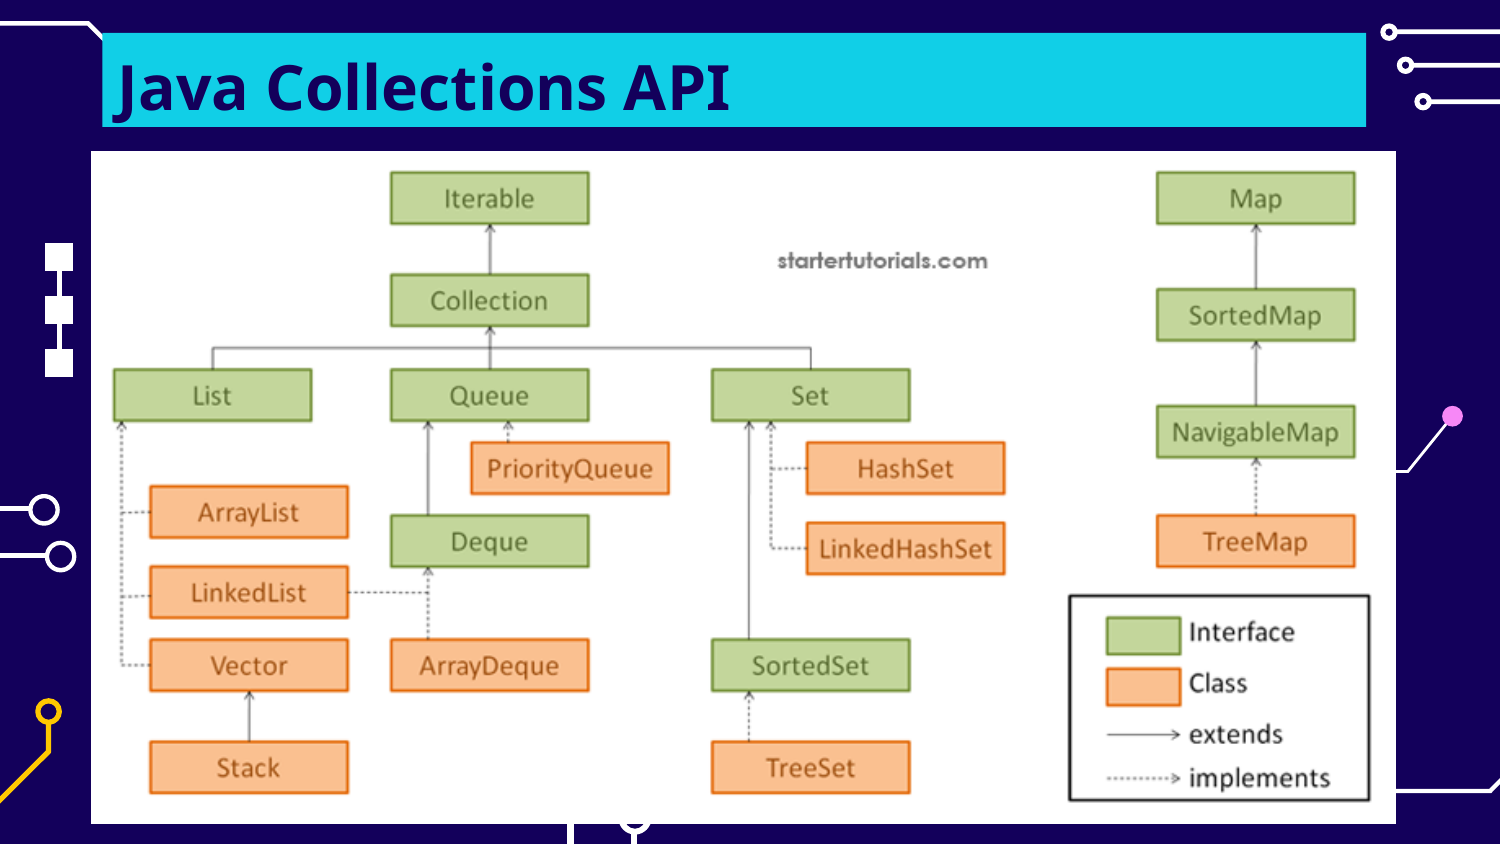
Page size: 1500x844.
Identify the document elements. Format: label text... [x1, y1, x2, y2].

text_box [1400, 405, 1465, 488]
title Java Collections API [102, 32, 1367, 127]
picture [91, 151, 1396, 824]
